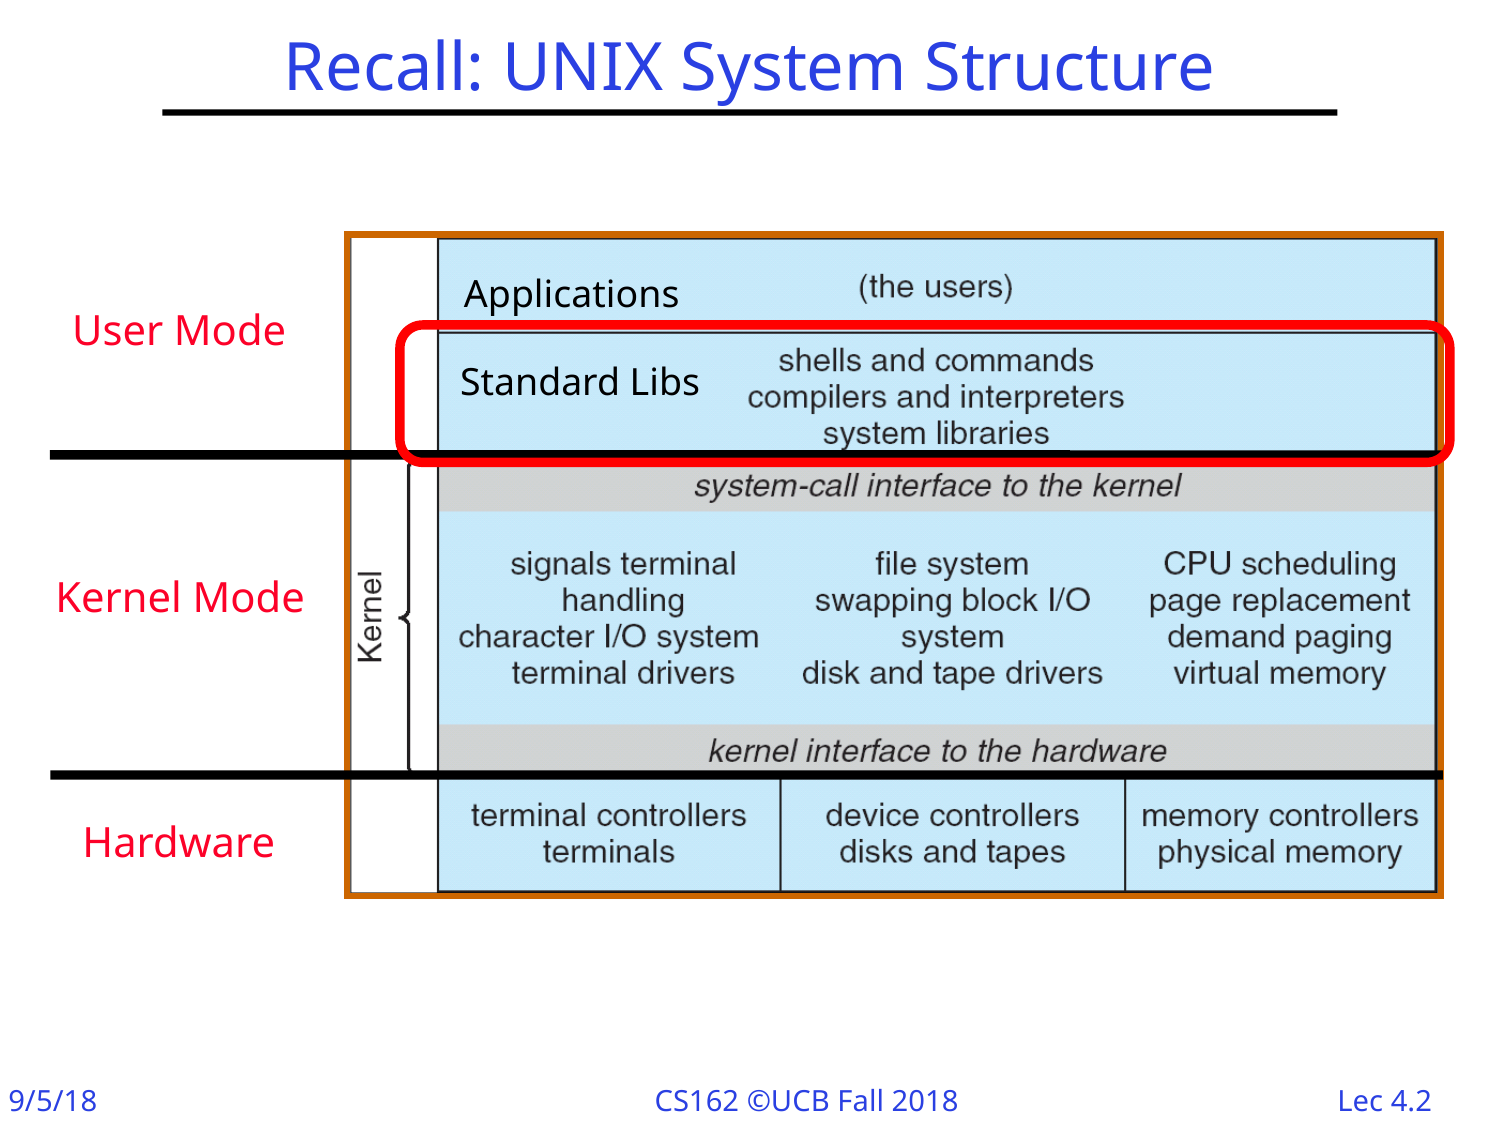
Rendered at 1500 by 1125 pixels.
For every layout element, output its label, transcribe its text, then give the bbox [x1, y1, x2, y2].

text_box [49, 237, 1444, 893]
title Recall: UNIX System Structure [162, 24, 1338, 113]
